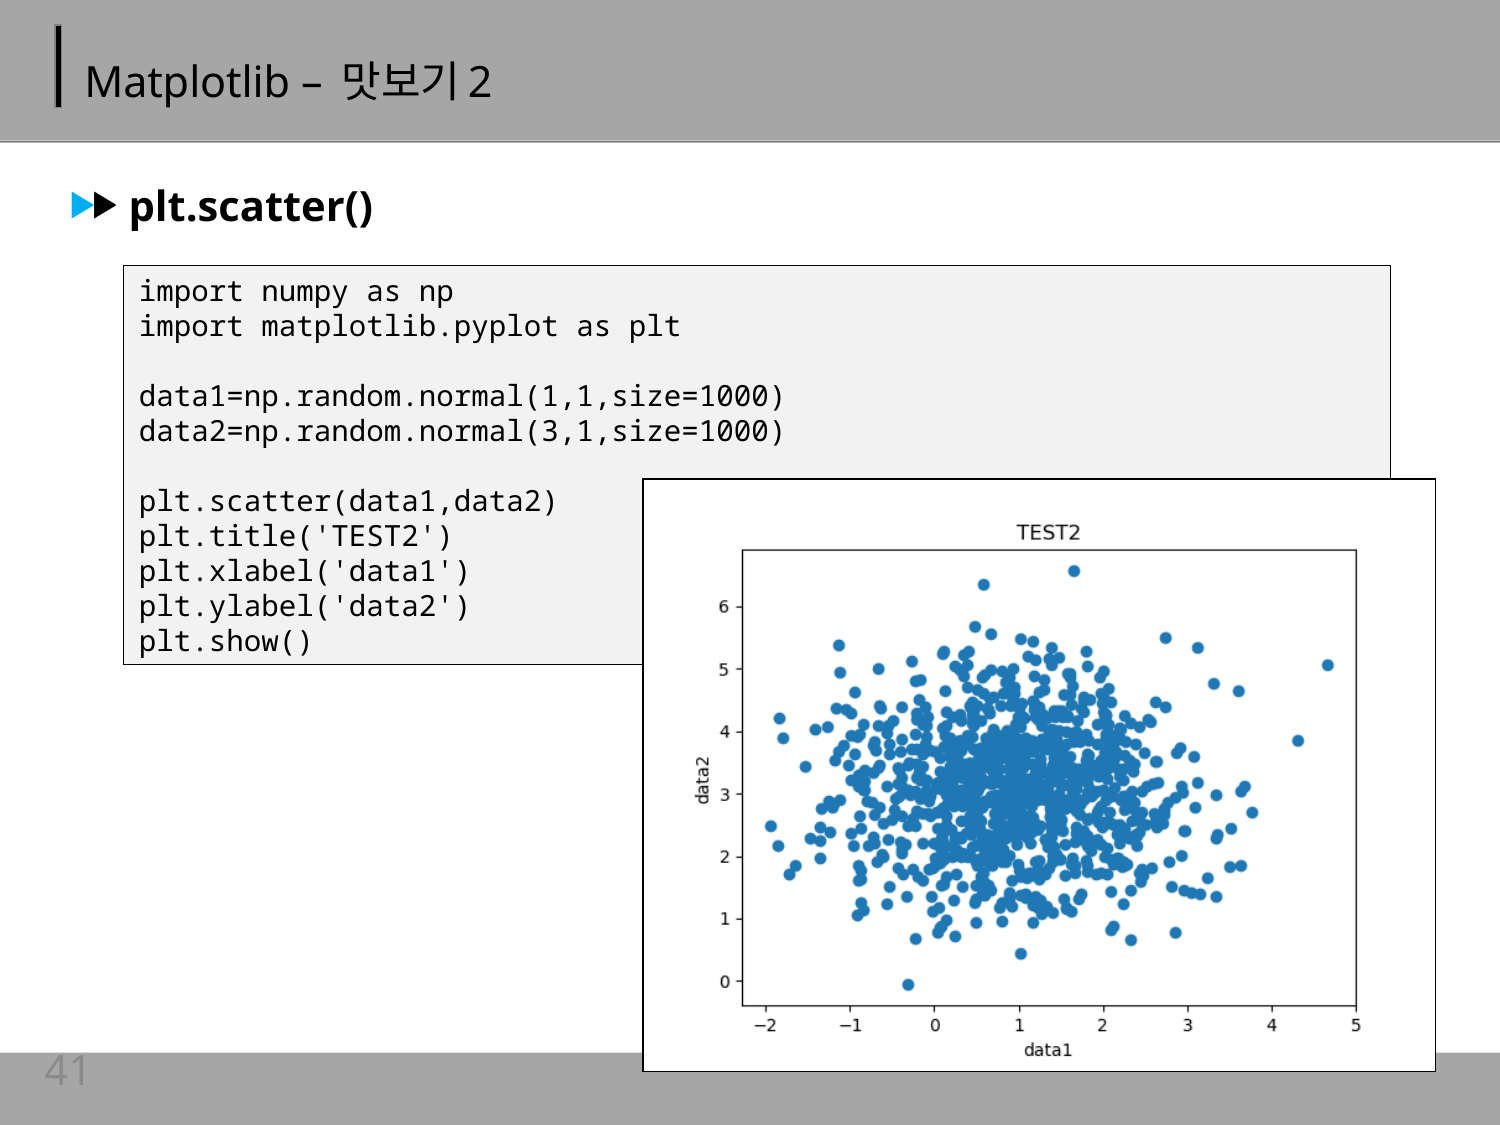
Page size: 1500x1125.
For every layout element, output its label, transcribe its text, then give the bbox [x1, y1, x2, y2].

text_box import numpy as np import matplotlib.pyplot as plt data1=np.random.normal(1,1,size=1000) data2=np.random.normal(3,1,size=1000) plt.scatter(data1,data2) plt.title('TEST2') plt.xlabel('data1') plt.ylabel('data2') plt.show() [123, 265, 1391, 665]
slide_number 41 [29, 1042, 380, 1103]
list plt.scatter() [55, 172, 1447, 256]
picture [70, 190, 118, 220]
picture [643, 479, 1435, 1071]
title Matplotlib – 맛보기2 [69, 20, 1364, 114]
